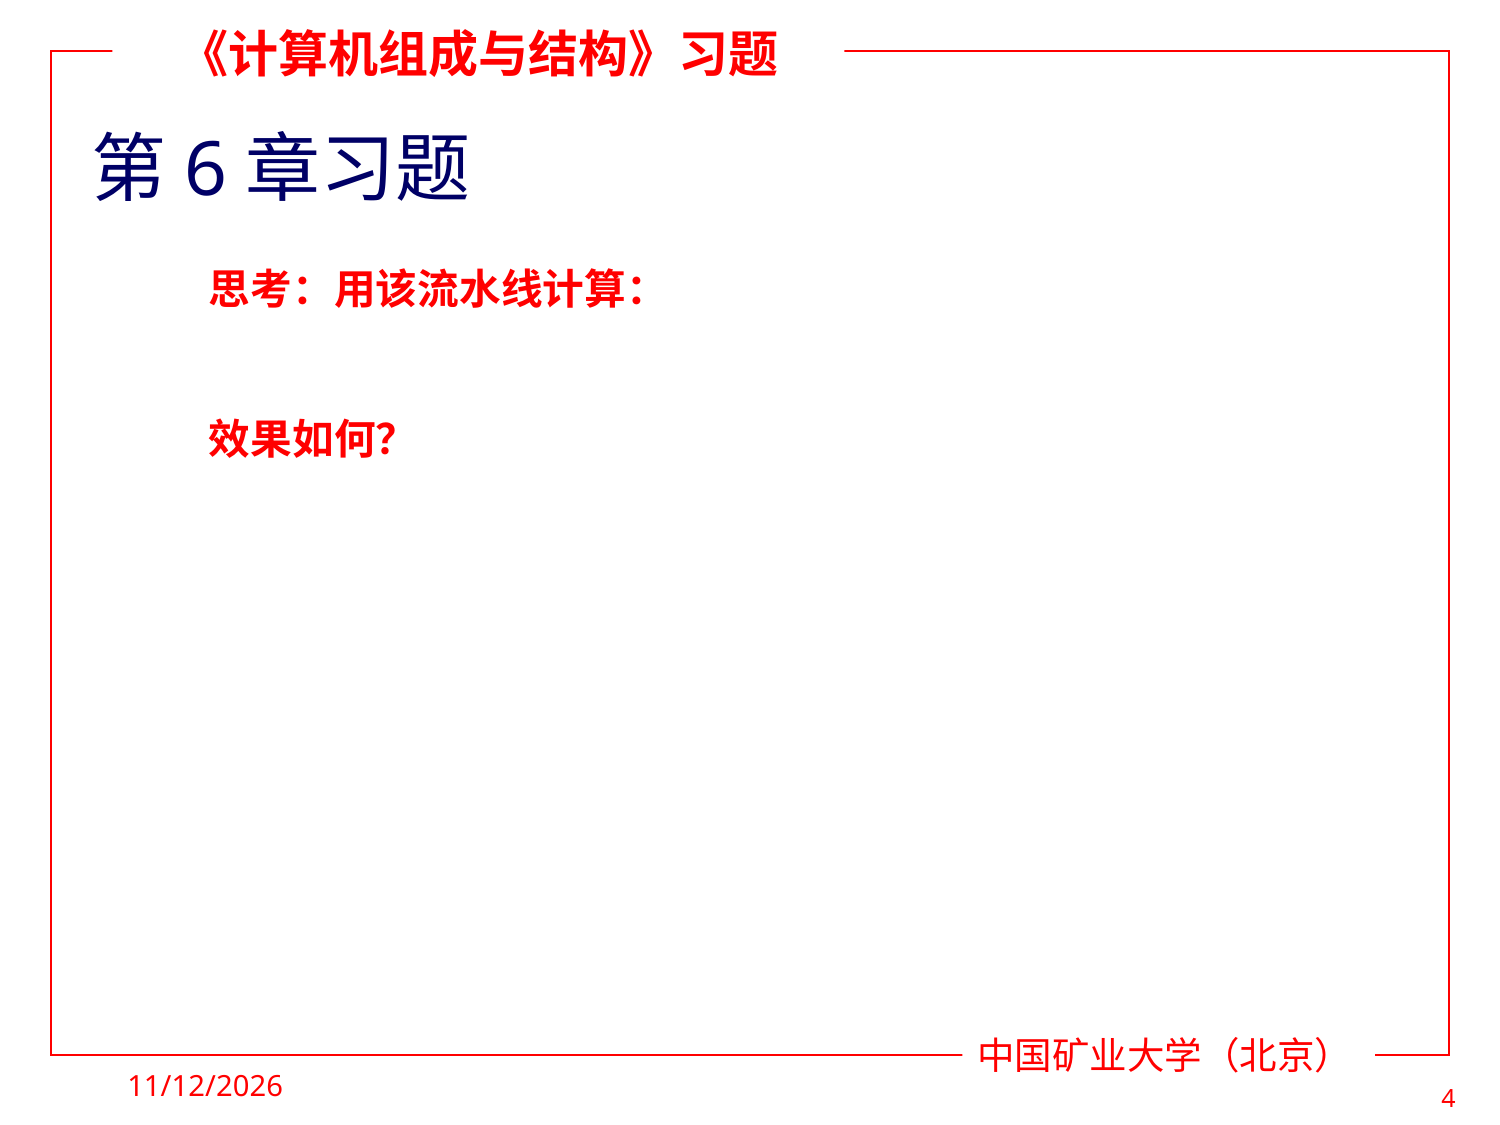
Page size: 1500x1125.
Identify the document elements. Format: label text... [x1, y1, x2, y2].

title 第6章习题 [76, 111, 1435, 219]
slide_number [112, 1050, 425, 1125]
